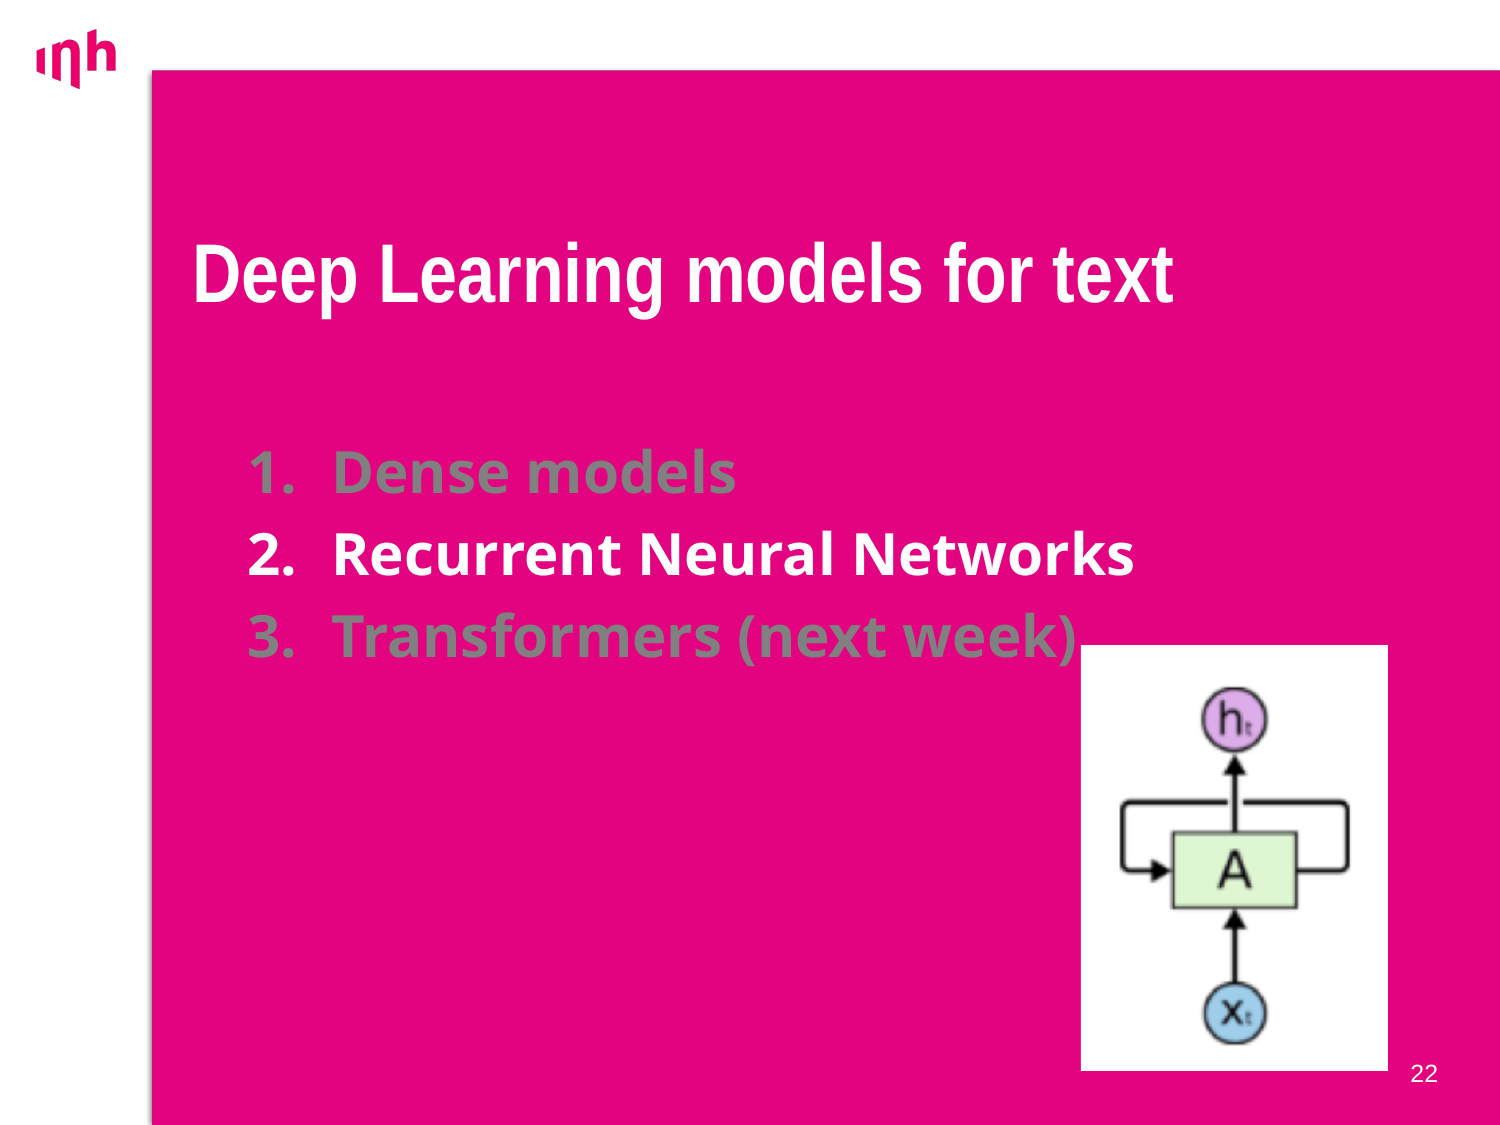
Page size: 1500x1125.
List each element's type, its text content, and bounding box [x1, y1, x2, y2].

picture [1080, 644, 1389, 1071]
list Dense models Recurrent Neural Networks Transformers (next week) [231, 427, 1454, 951]
picture [29, 12, 123, 106]
slide_number 22 [1103, 1042, 1454, 1103]
title Deep Learning models for text [176, 211, 1443, 414]
